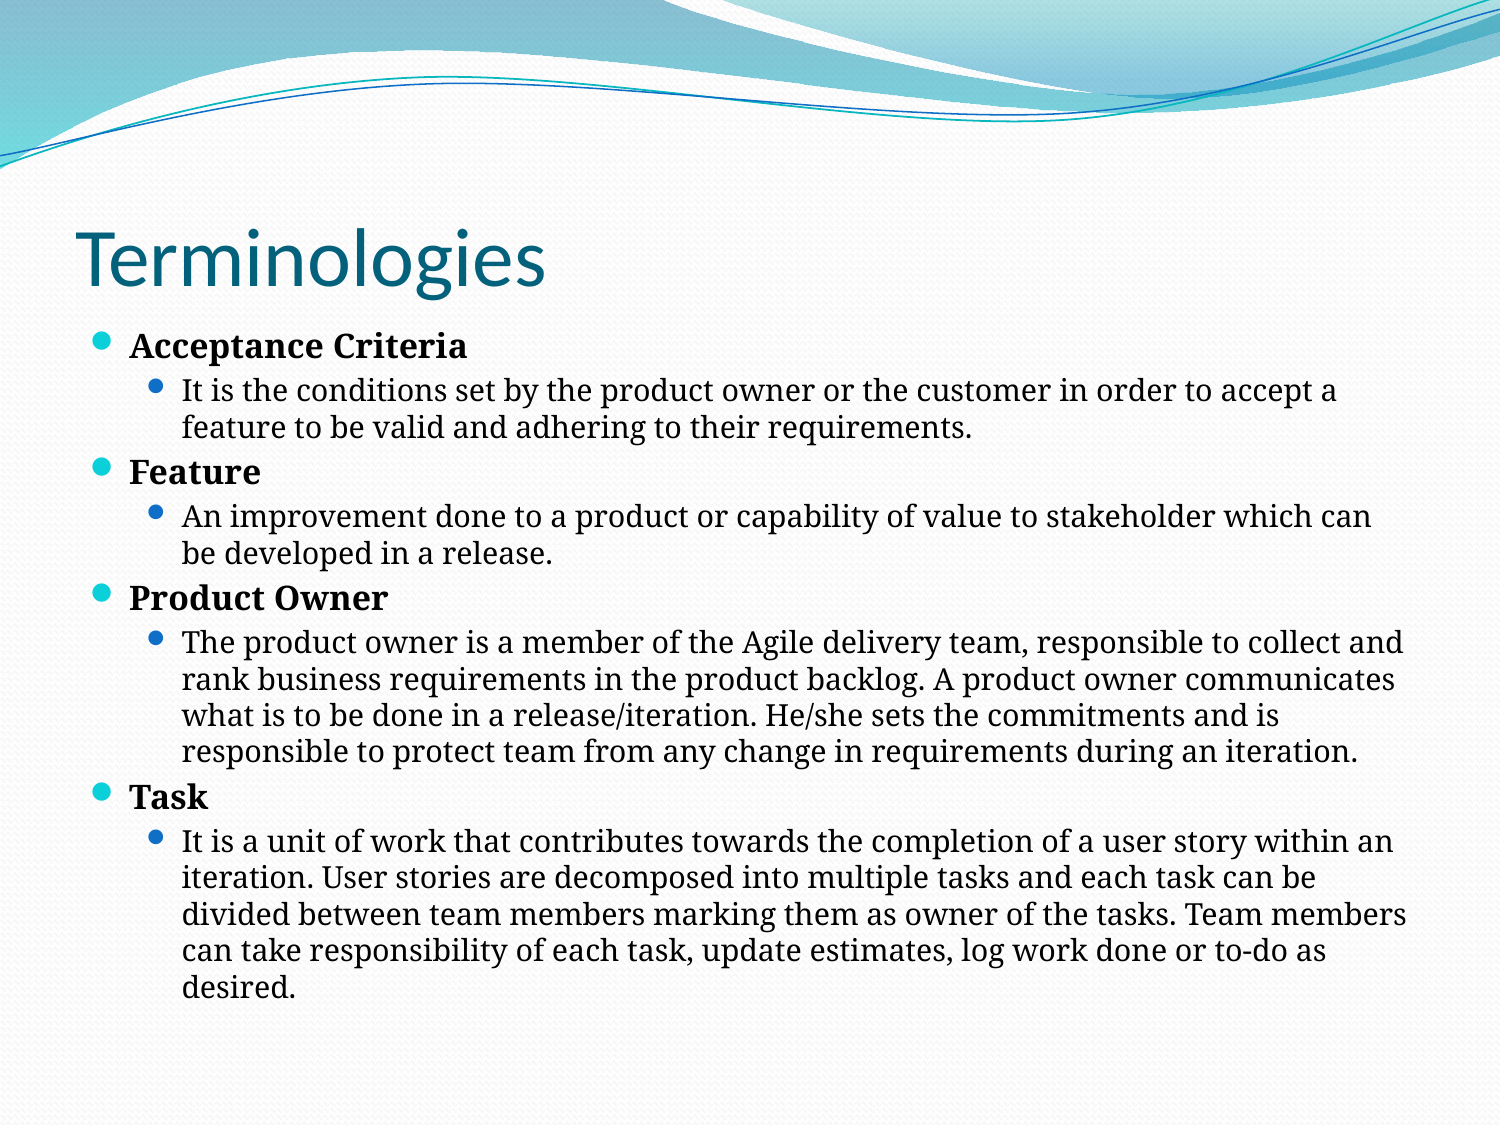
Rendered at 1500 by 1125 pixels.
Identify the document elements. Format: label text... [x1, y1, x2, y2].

title Terminologies [75, 115, 1425, 303]
list Acceptance Criteria It is the conditions set by the product owner or the customer in order to accept a feature to be valid and adhering to their requirements. Feature An improvement done to a product or capability of value to stakeholder which can be developed in a release. Product Owner The product owner is a member of the Agile delivery team, responsible to collect and rank business requirements in the product backlog. A product owner communicates what is to be done in a release/iteration. He/she sets the commitments and is responsible to protect team from any change in requirements during an iteration. Task It is a unit of work that contributes towards the completion of a user story within an iteration. User stories are decomposed into multiple tasks and each task can be divided between team members marking them as owner of the tasks. Team members can take responsibility of each task, update estimates, log work done or to-do as desired. [75, 317, 1425, 1038]
